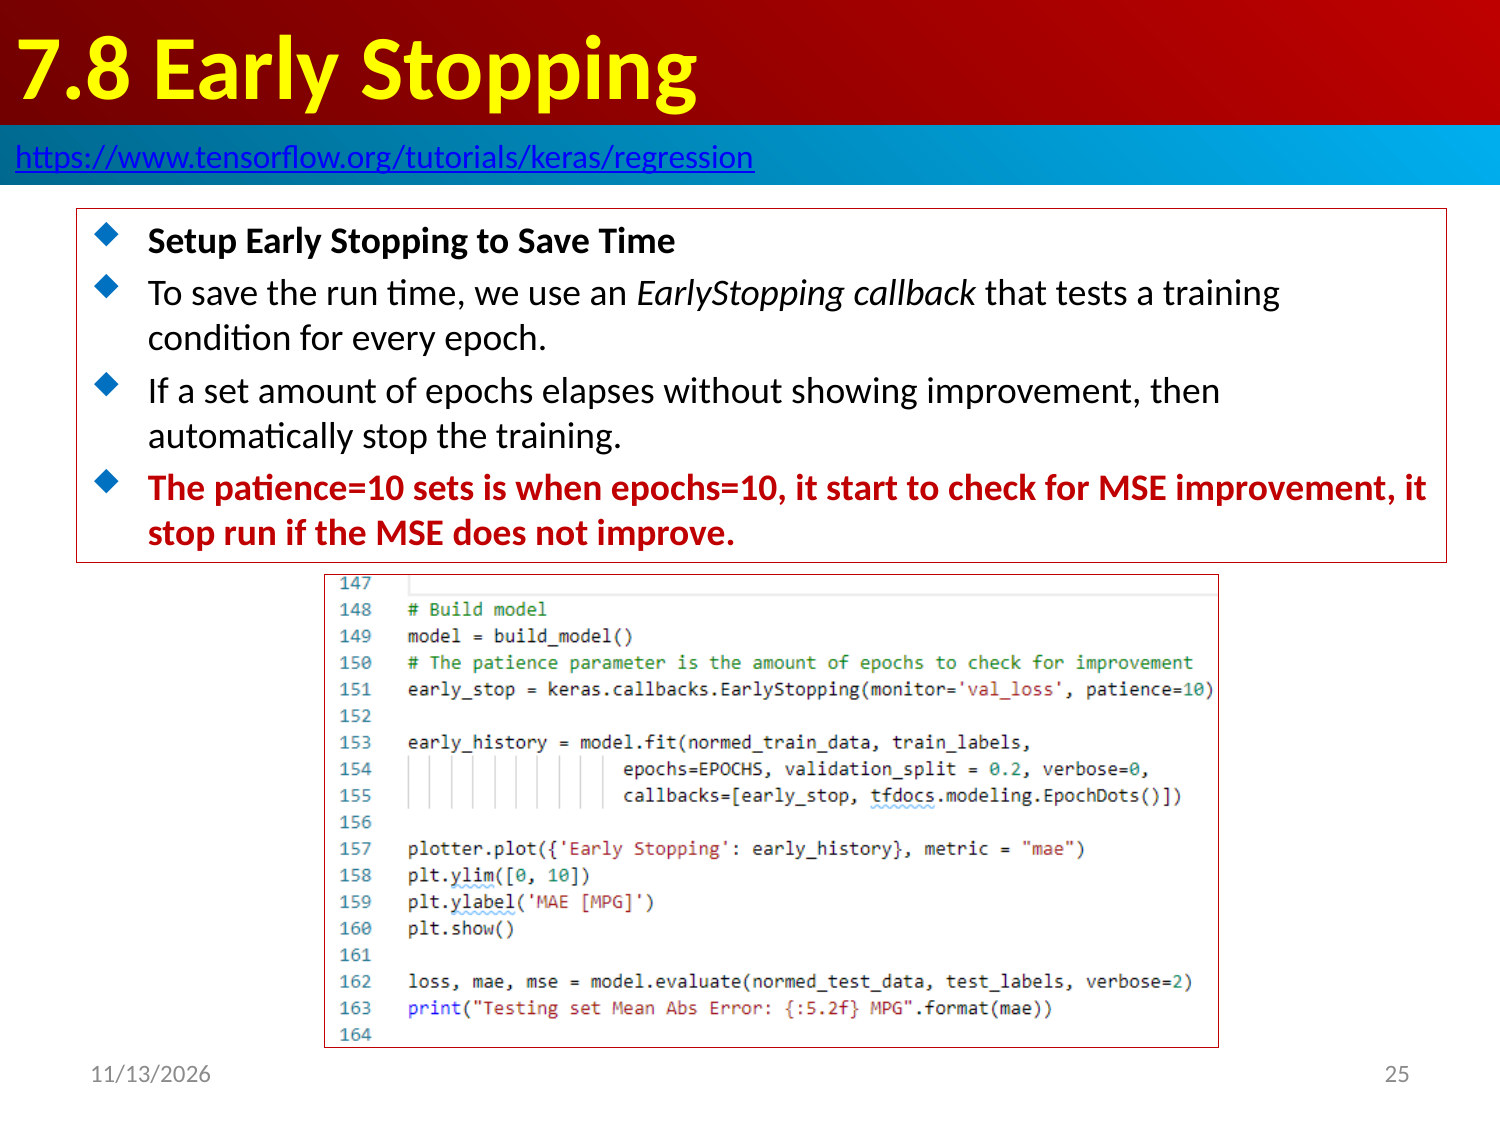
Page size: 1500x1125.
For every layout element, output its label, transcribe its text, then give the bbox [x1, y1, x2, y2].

subtitle Setup Early Stopping to Save Time To save the run time, we use an EarlyStopping callback that tests a training condition for every epoch. If a set amount of epochs elapses without showing improvement, then automatically stop the training. The patience=10 sets is when epochs=10, it start to check for MSE improvement, it stop run if the MSE does not improve. [76, 208, 1447, 563]
picture [324, 574, 1219, 1049]
title 7.8 Early Stopping [0, 0, 1500, 125]
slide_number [75, 1042, 425, 1103]
slide_number 25 [1074, 1042, 1425, 1103]
text_box https://www.tensorflow.org/tutorials/keras/regression [0, 125, 1500, 185]
